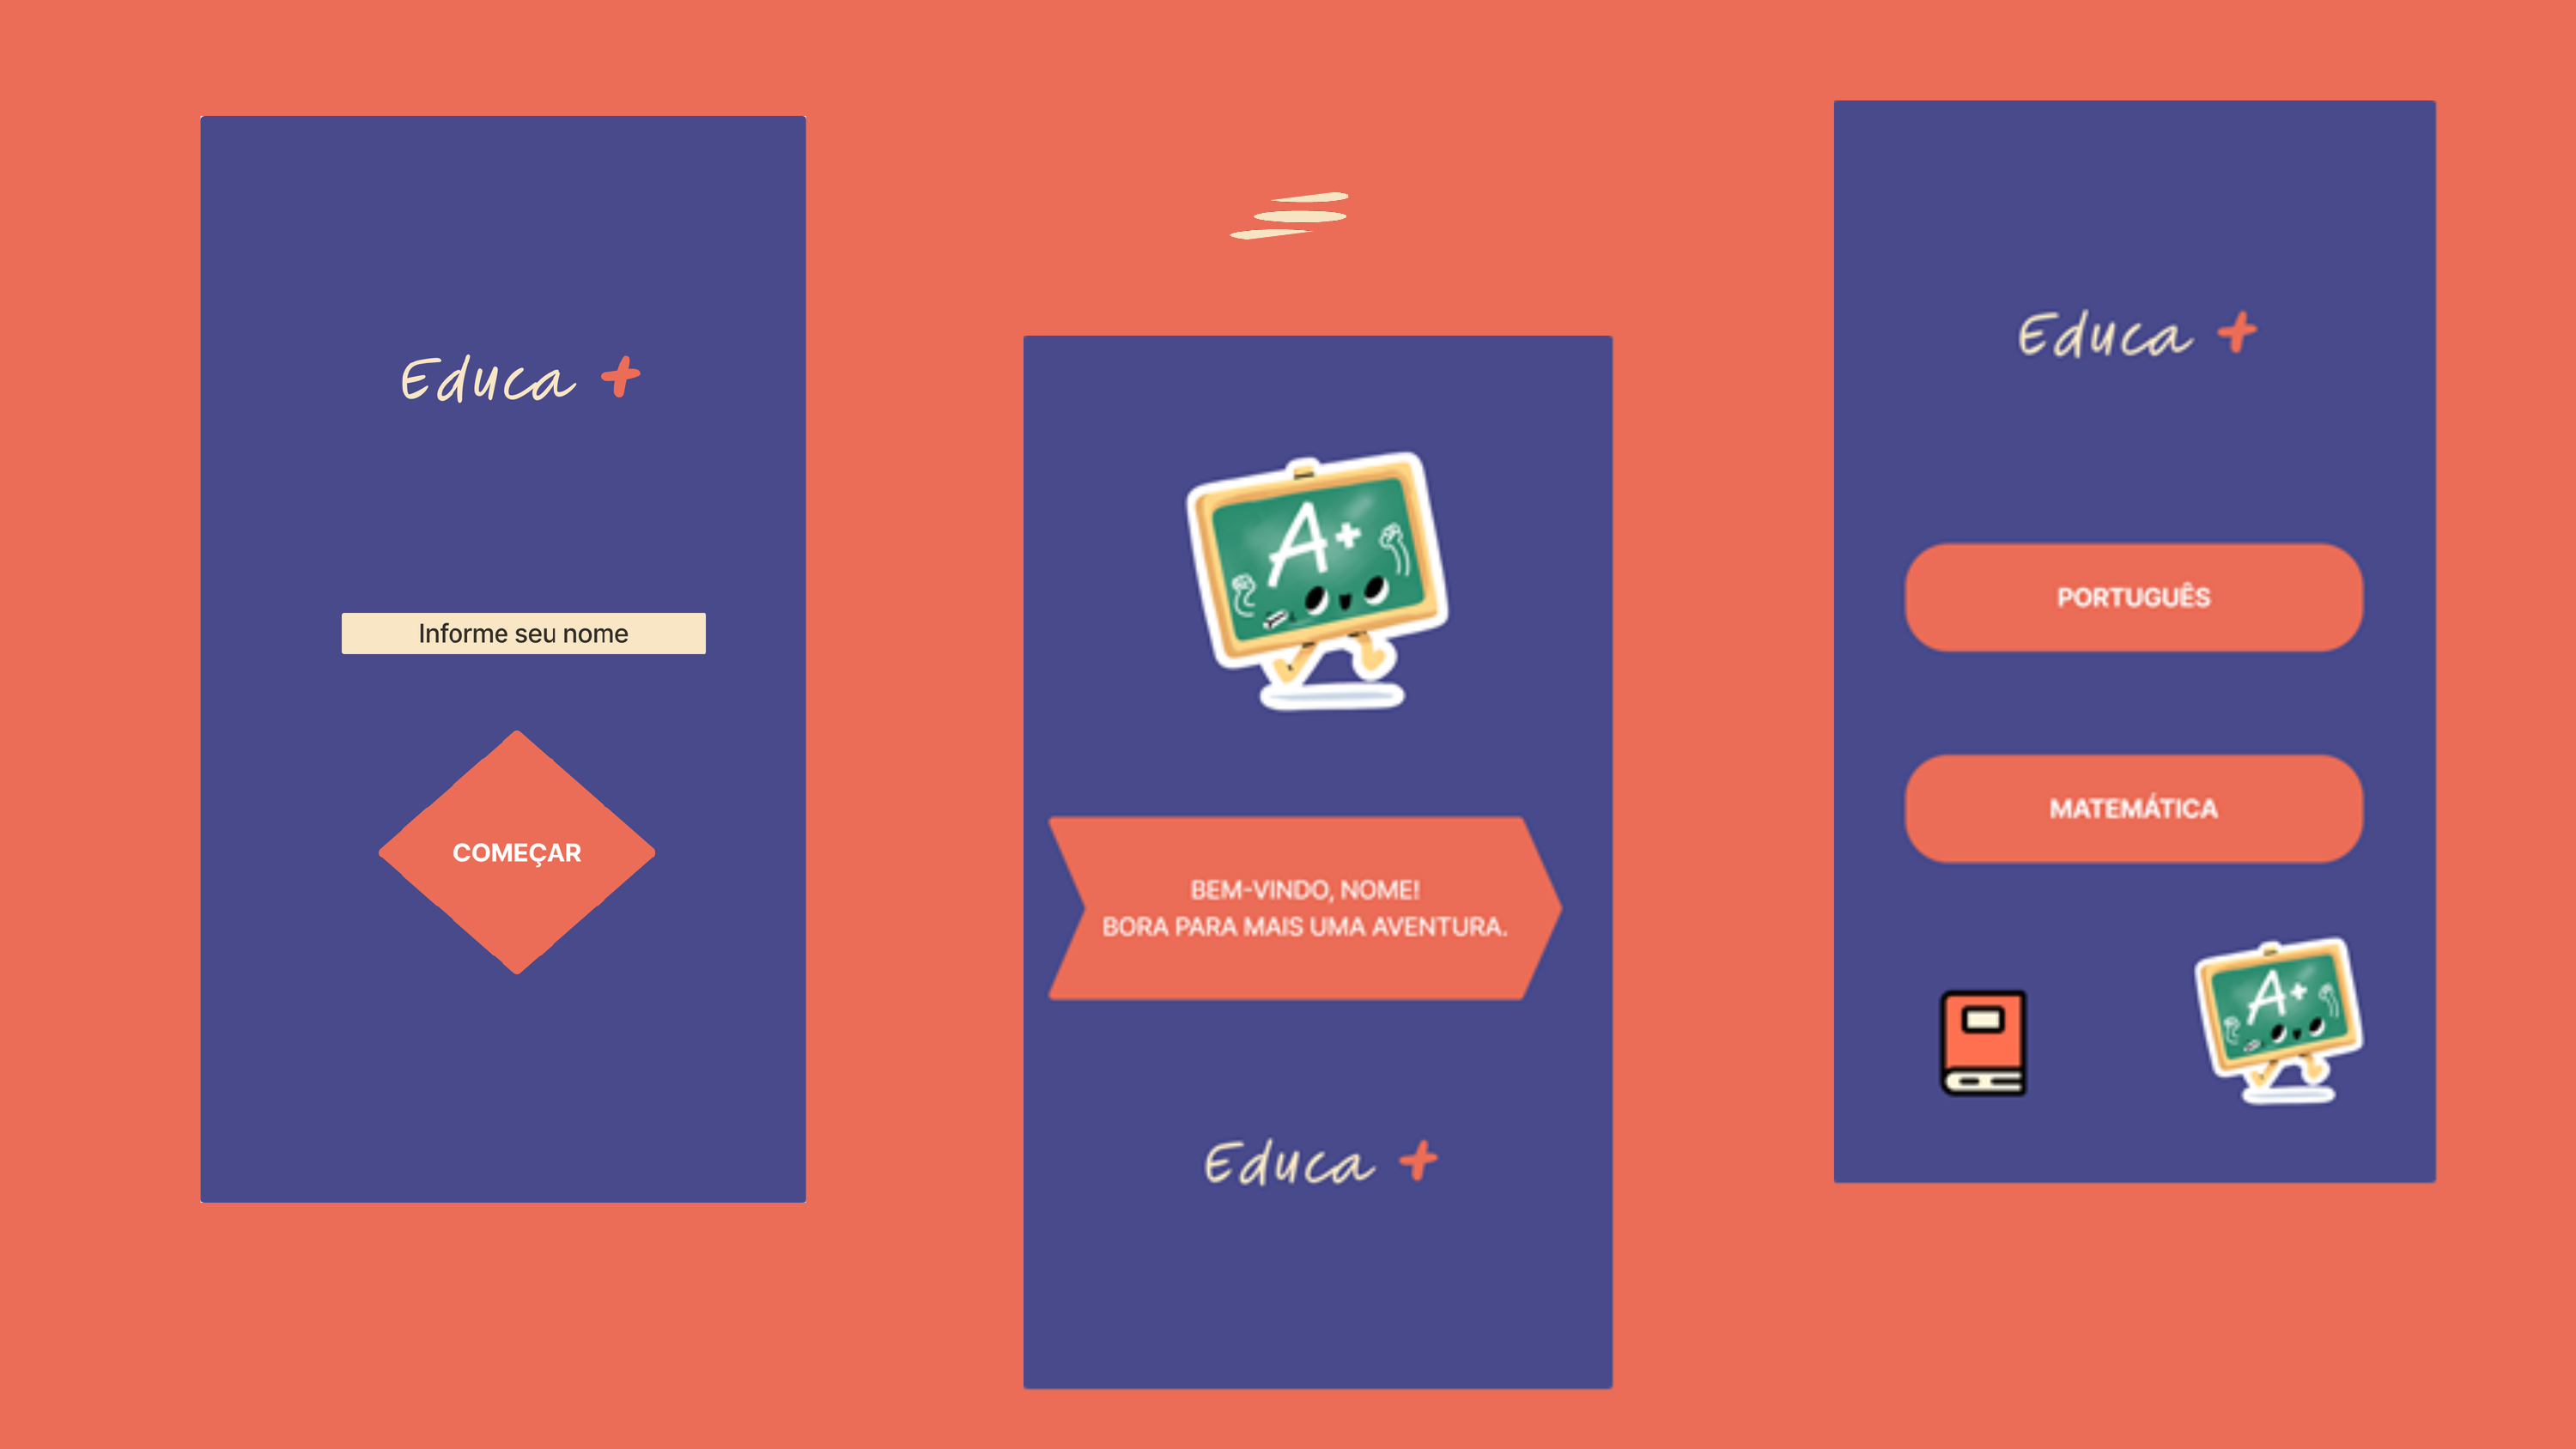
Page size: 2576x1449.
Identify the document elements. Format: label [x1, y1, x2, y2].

text_box [1833, 100, 2440, 1187]
text_box [1023, 336, 1617, 1393]
text_box [1224, 190, 1352, 242]
text_box [200, 116, 806, 1203]
